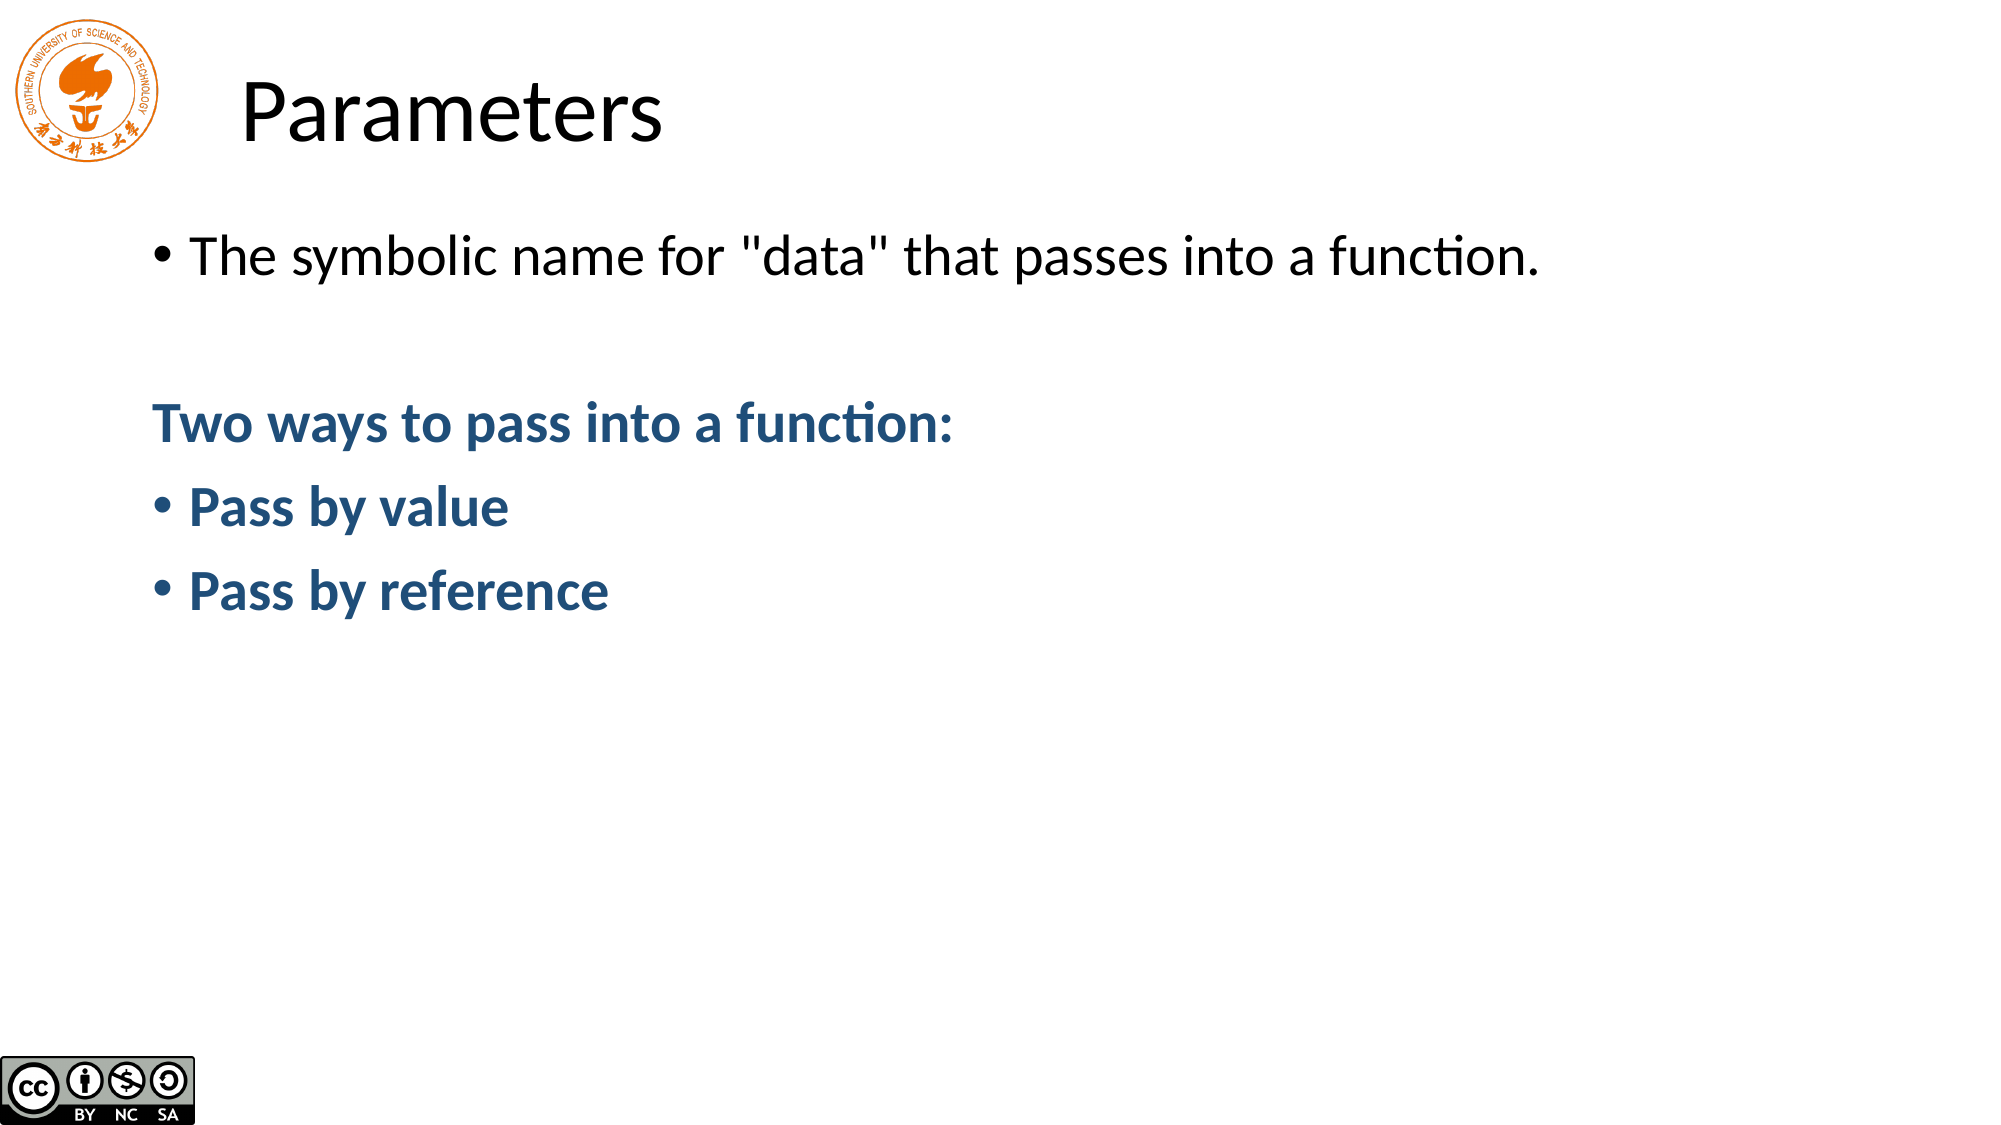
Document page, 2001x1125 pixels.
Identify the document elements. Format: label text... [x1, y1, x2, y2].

picture [10, 0, 170, 166]
title Parameters [225, 43, 1951, 181]
picture [0, 1056, 195, 1125]
list The symbolic name for "data" that passes into a function. Two ways to pass into a function: Pass by value Pass by reference [137, 217, 1951, 1014]
